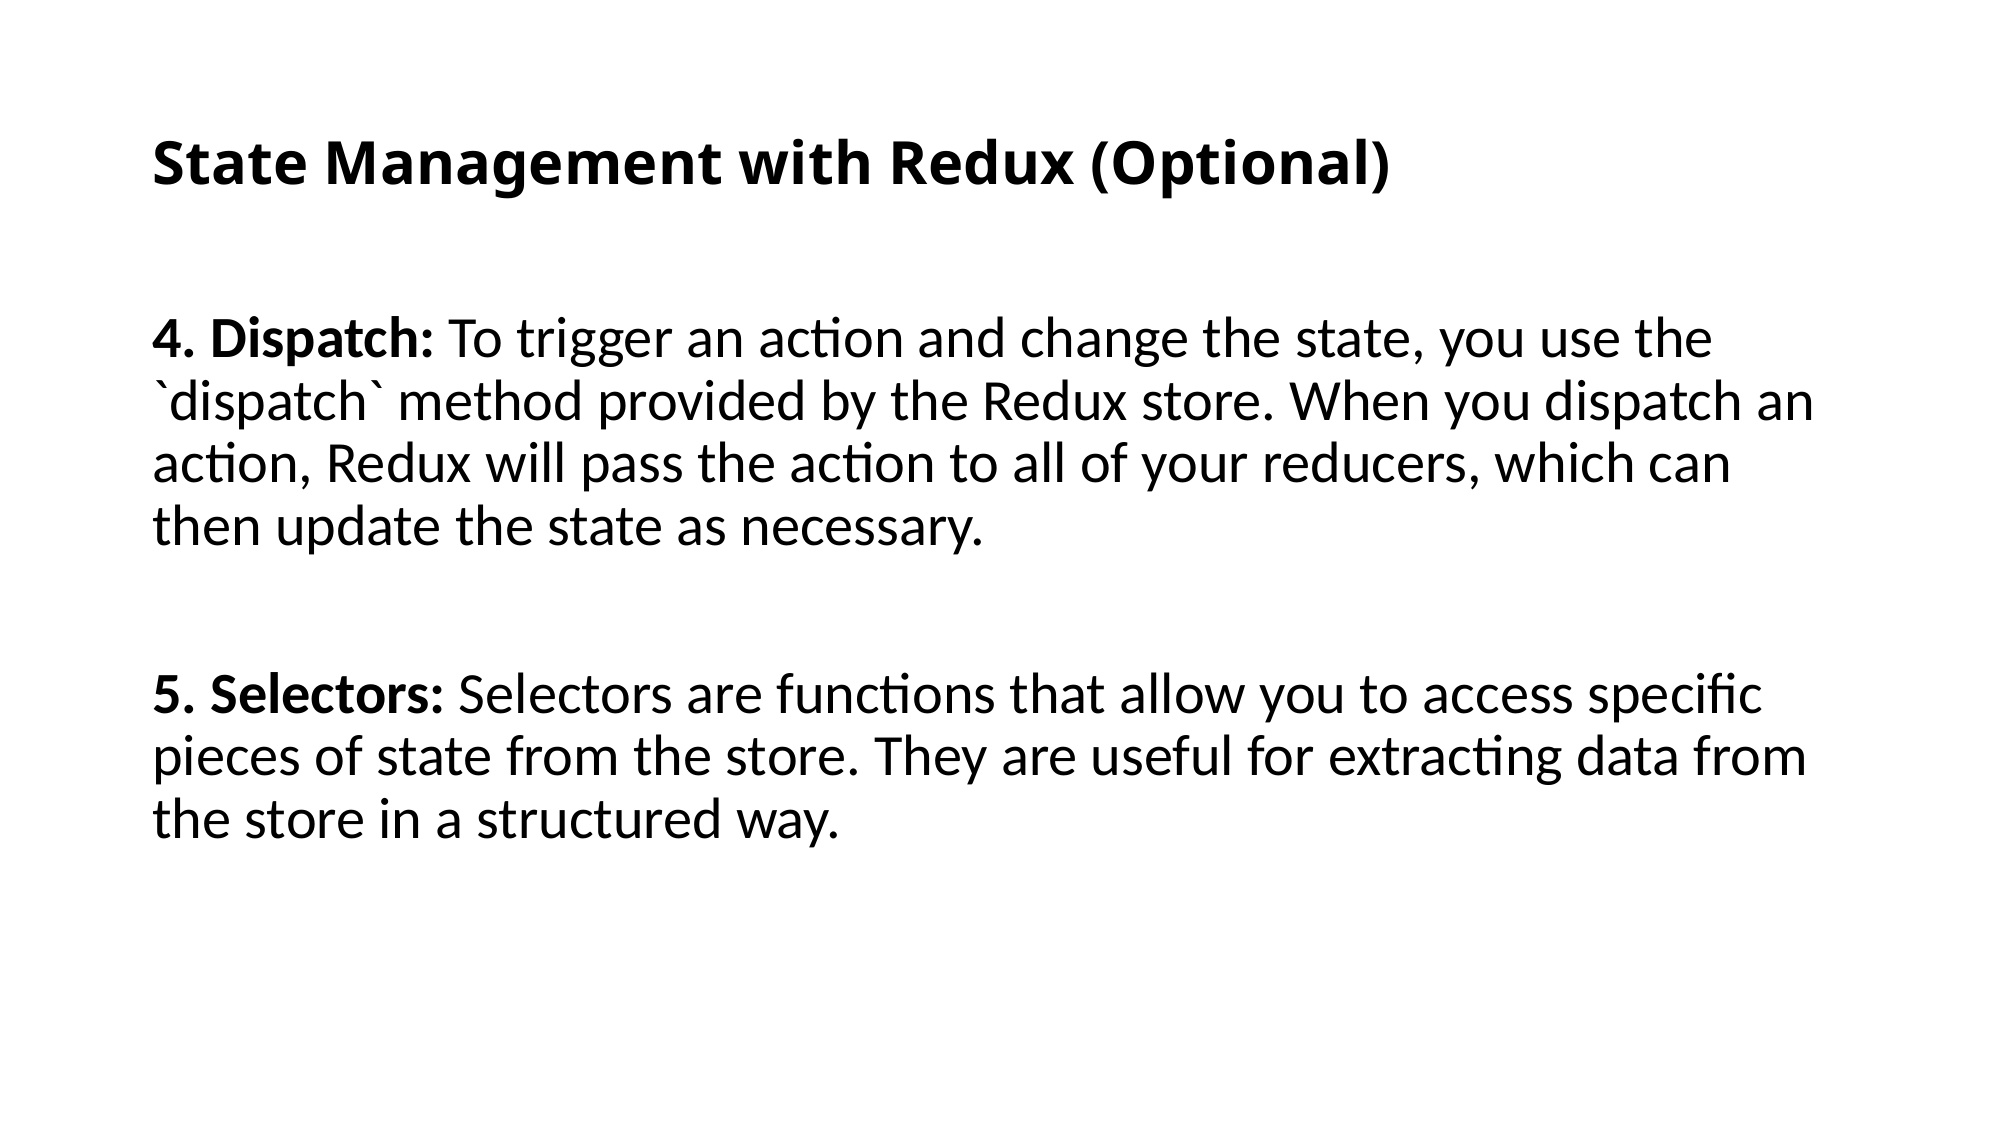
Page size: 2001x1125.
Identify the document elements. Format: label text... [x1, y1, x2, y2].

title State Management with Redux (Optional) [137, 59, 1863, 278]
list 4. Dispatch: To trigger an action and change the state, you use the `dispatch` method provided by the Redux store. When you dispatch an action, Redux will pass the action to all of your reducers, which can then update the state as necessary. 5. Selectors: Selectors are functions that allow you to access specific pieces of state from the store. They are useful for extracting data from the store in a structured way. [137, 299, 1863, 1014]
